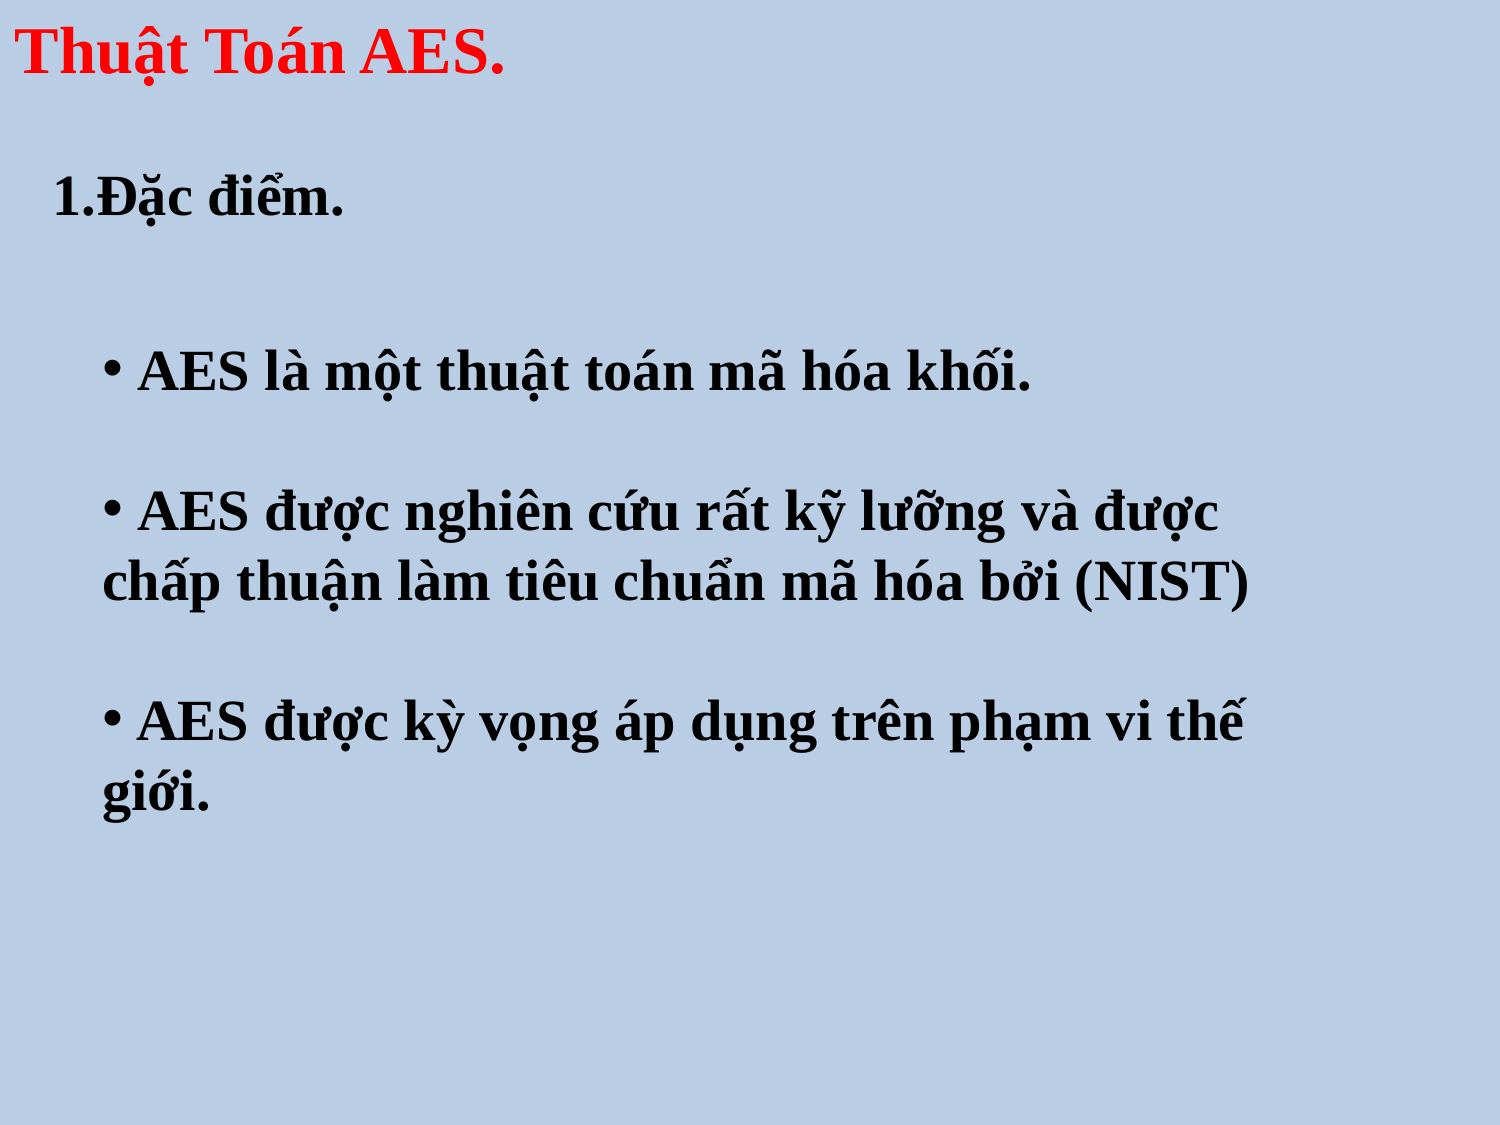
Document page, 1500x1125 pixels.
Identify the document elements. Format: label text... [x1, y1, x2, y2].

text_box 1.Đặc điểm. [37, 149, 1000, 235]
text_box AES là một thuật toán mã hóa khối. AES được nghiên cứu rất kỹ lưỡng và được chấp thuận làm tiêu chuẩn mã hóa bởi (NIST) AES được kỳ vọng áp dụng trên phạm vi thế giới. [87, 324, 1338, 1040]
text_box Thuật Toán AES. [0, 0, 1500, 175]
